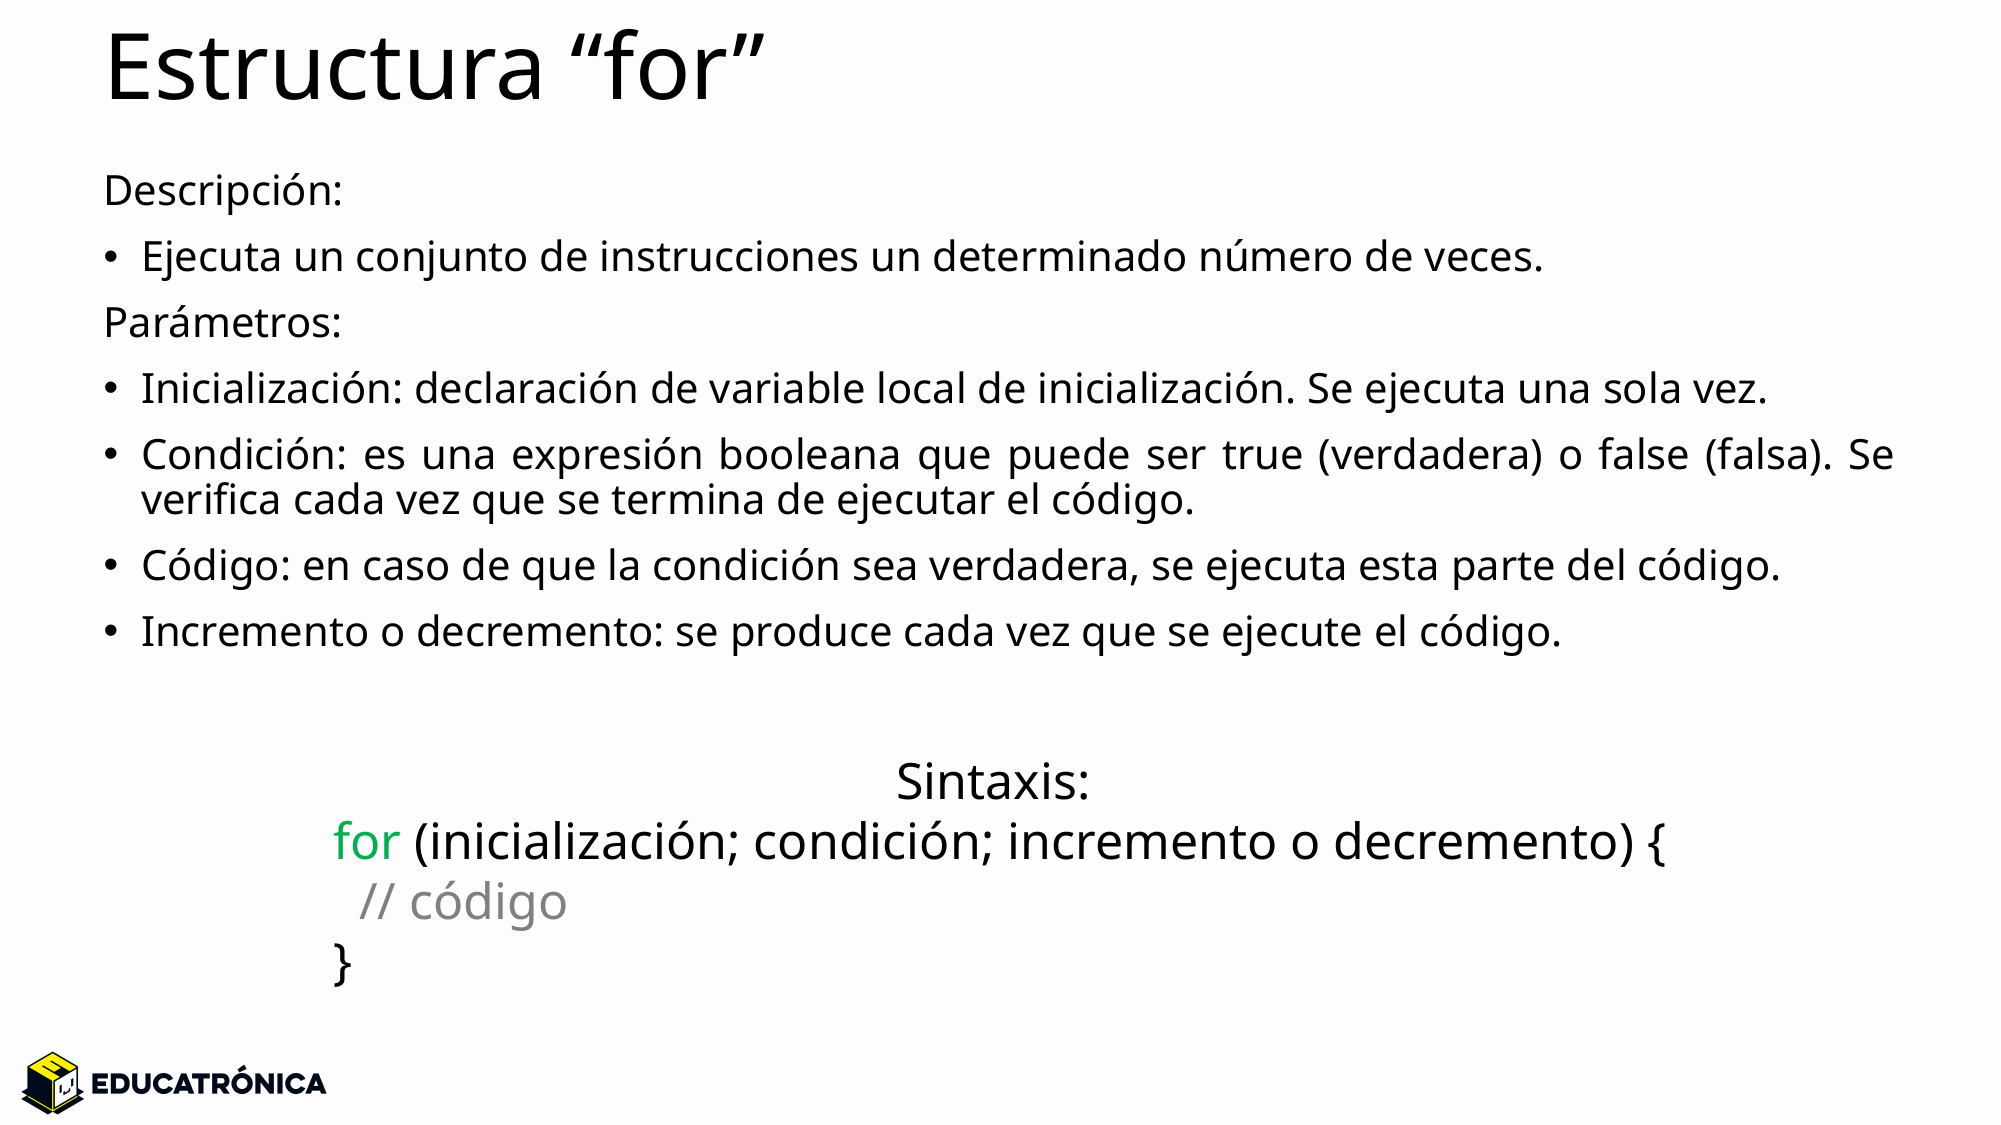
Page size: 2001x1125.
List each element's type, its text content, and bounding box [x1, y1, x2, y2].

picture [19, 1048, 330, 1118]
title Estructura “for” [88, 7, 1912, 133]
list Descripción: Ejecuta un conjunto de instrucciones un determinado número de veces. Parámetros: Inicialización: declaración de variable local de inicialización. Se ejecuta una sola vez. Condición: es una expresión booleana que puede ser true (verdadera) o false (falsa). Se verifica cada vez que se termina de ejecutar el código. Código: en caso de que la condición sea verdadera, se ejecuta esta parte del código. Incremento o decremento: se produce cada vez que se ejecute el código. [88, 162, 1912, 1037]
text_box Sintaxis: for (inicialización; condición; incremento o decremento) { // código } [318, 742, 1682, 997]
